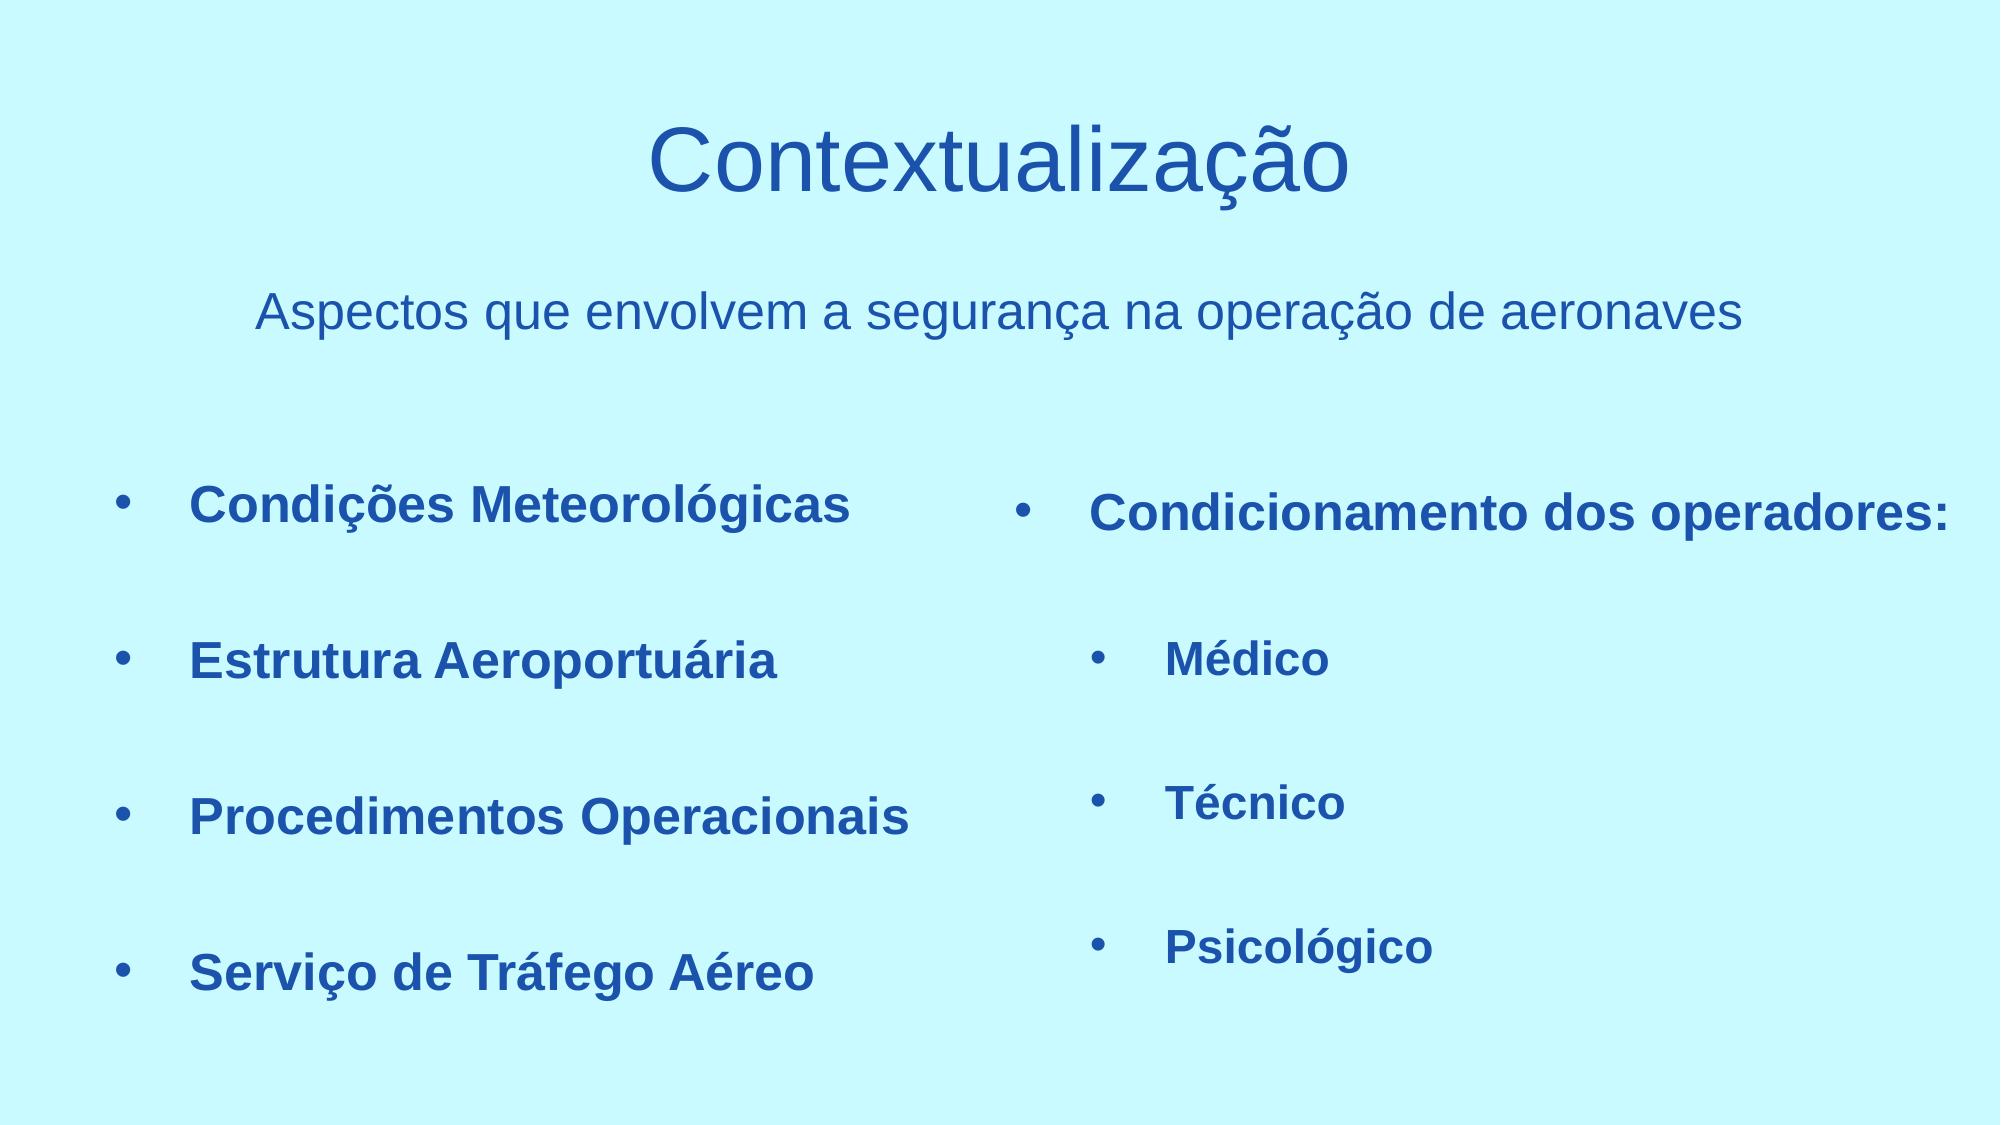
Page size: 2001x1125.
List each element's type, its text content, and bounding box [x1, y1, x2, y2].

text_box Aspectos que envolvem a segurança na operação de aeronaves [240, 238, 1760, 359]
text_box Condicionamento dos operadores: Médico Técnico Psicológico [999, 377, 2000, 1125]
subtitle Condições Meteorológicas Estrutura Aeroportuária Procedimentos Operacionais Serviço de Tráfego Aéreo [99, 369, 1000, 1025]
title Contextualização [249, 72, 1750, 238]
